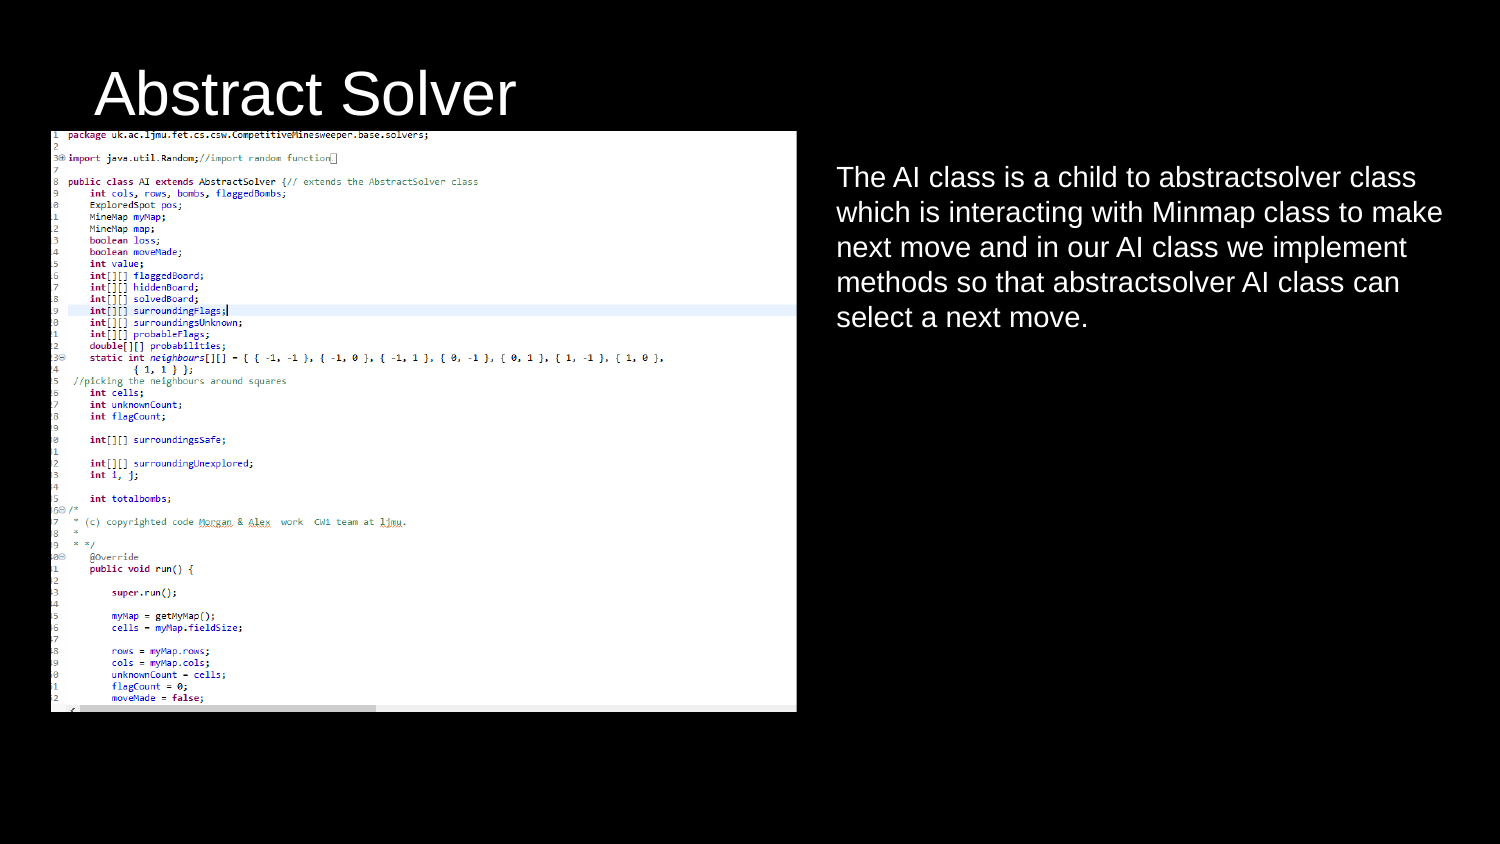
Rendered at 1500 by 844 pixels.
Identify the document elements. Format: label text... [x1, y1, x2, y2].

text_box The AI class is a child to abstractsolver class which is interacting with Minmap class to make next move and in our AI class we implement methods so that abstractsolver AI class can select a next move. [821, 143, 1463, 701]
title Abstract Solver [14, 0, 598, 144]
picture [50, 131, 797, 712]
